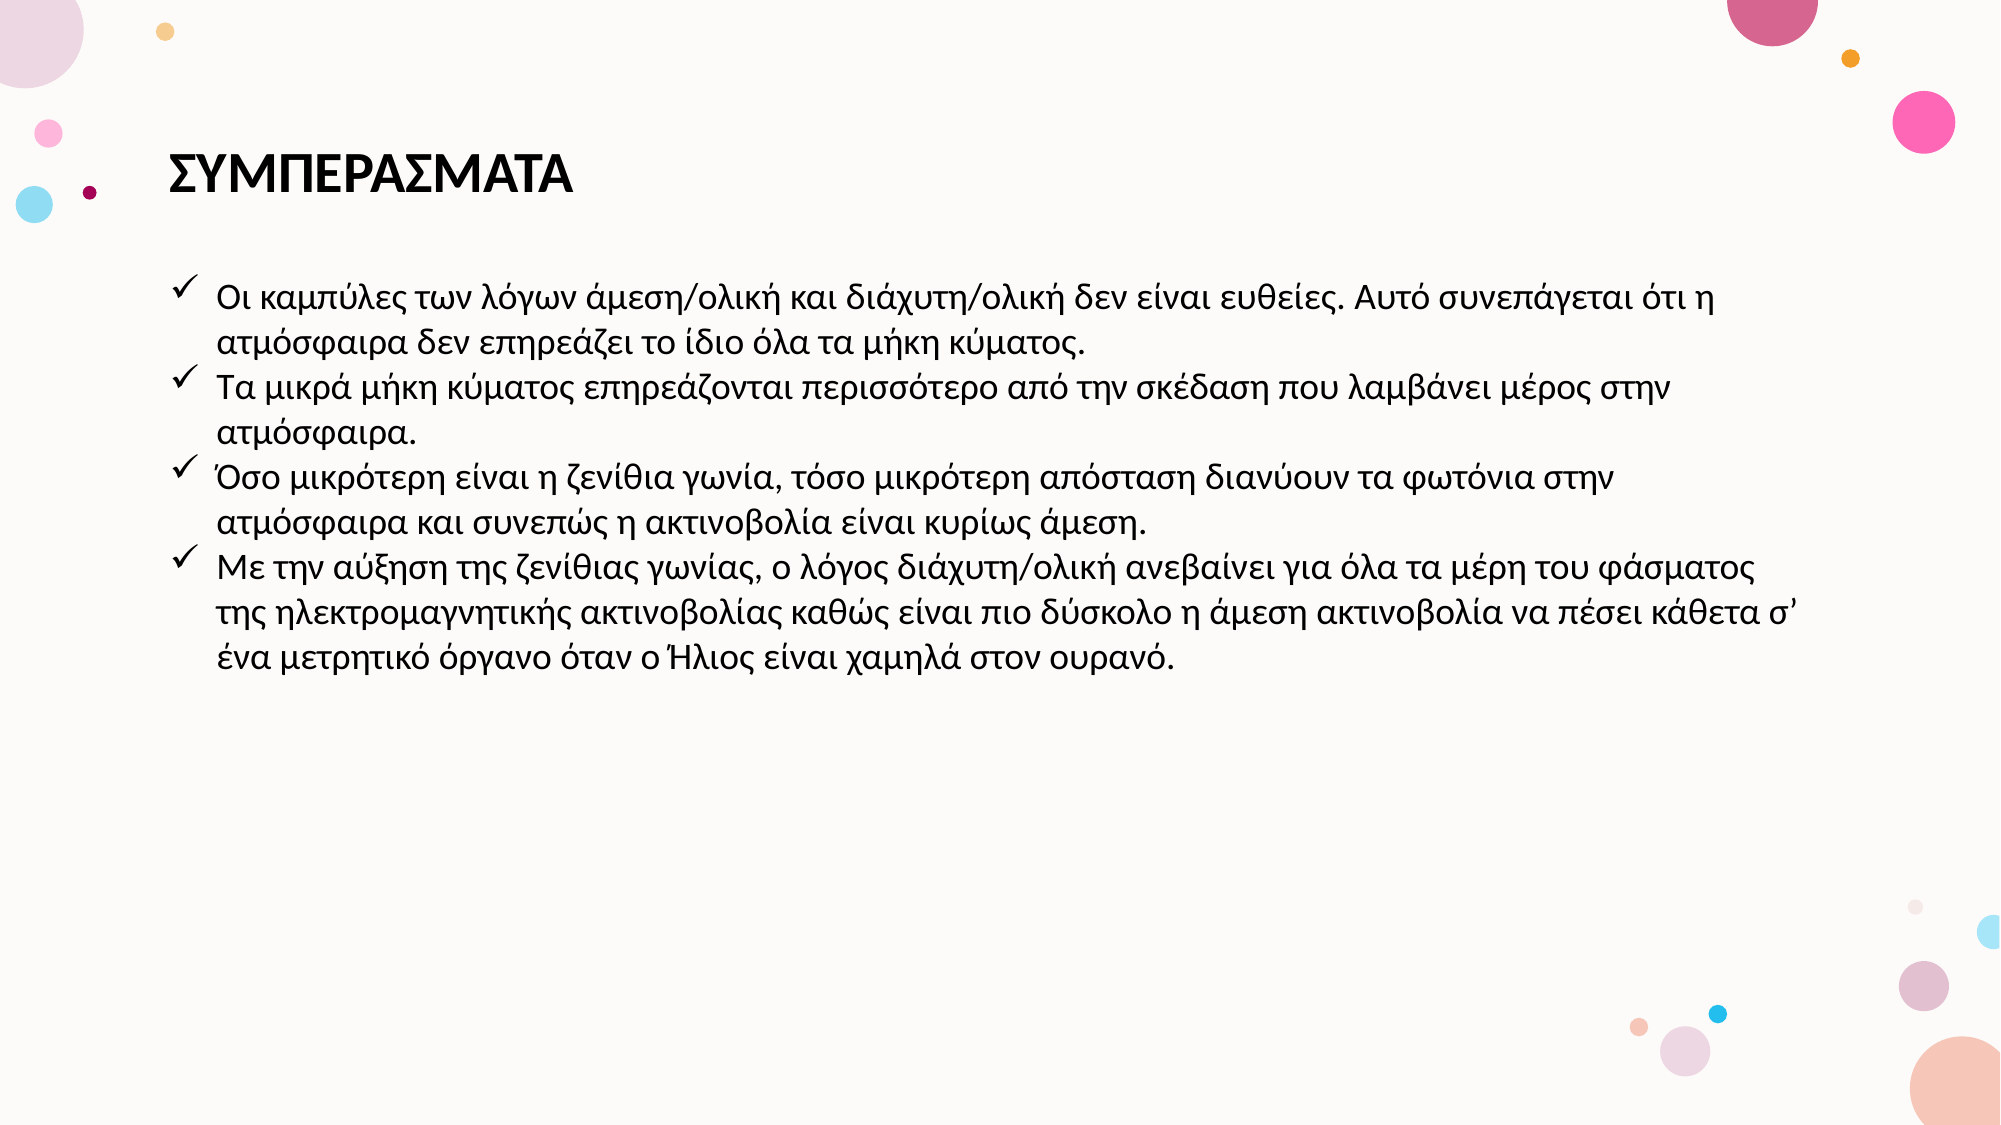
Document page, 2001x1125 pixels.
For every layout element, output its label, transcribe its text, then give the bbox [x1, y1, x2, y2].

text_box Οι καμπύλες των λόγων άμεση/ολική και διάχυτη/ολική δεν είναι ευθείες. Αυτό συνεπάγεται ότι η ατμόσφαιρα δεν επηρεάζει το ίδιο όλα τα μήκη κύματος. Τα μικρά μήκη κύματος επηρεάζονται περισσότερο από την σκέδαση που λαμβάνει μέρος στην ατμόσφαιρα. Όσο μικρότερη είναι η ζενίθια γωνία, τόσο μικρότερη απόσταση διανύουν τα φωτόνια στην ατμόσφαιρα και συνεπώς η ακτινοβολία είναι κυρίως άμεση. Με την αύξηση της ζενίθιας γωνίας, ο λόγος διάχυτη/ολική ανεβαίνει για όλα τα μέρη του φάσματος της ηλεκτρομαγνητικής ακτινοβολίας καθώς είναι πιο δύσκολο η άμεση ακτινοβολία να πέσει κάθετα σ’ ένα μετρητικό όργανο όταν ο Ήλιος είναι χαμηλά στον ουρανό. [154, 264, 1823, 685]
text_box ΣΥΜΠΕΡΑΣΜΑΤΑ [154, 126, 902, 212]
